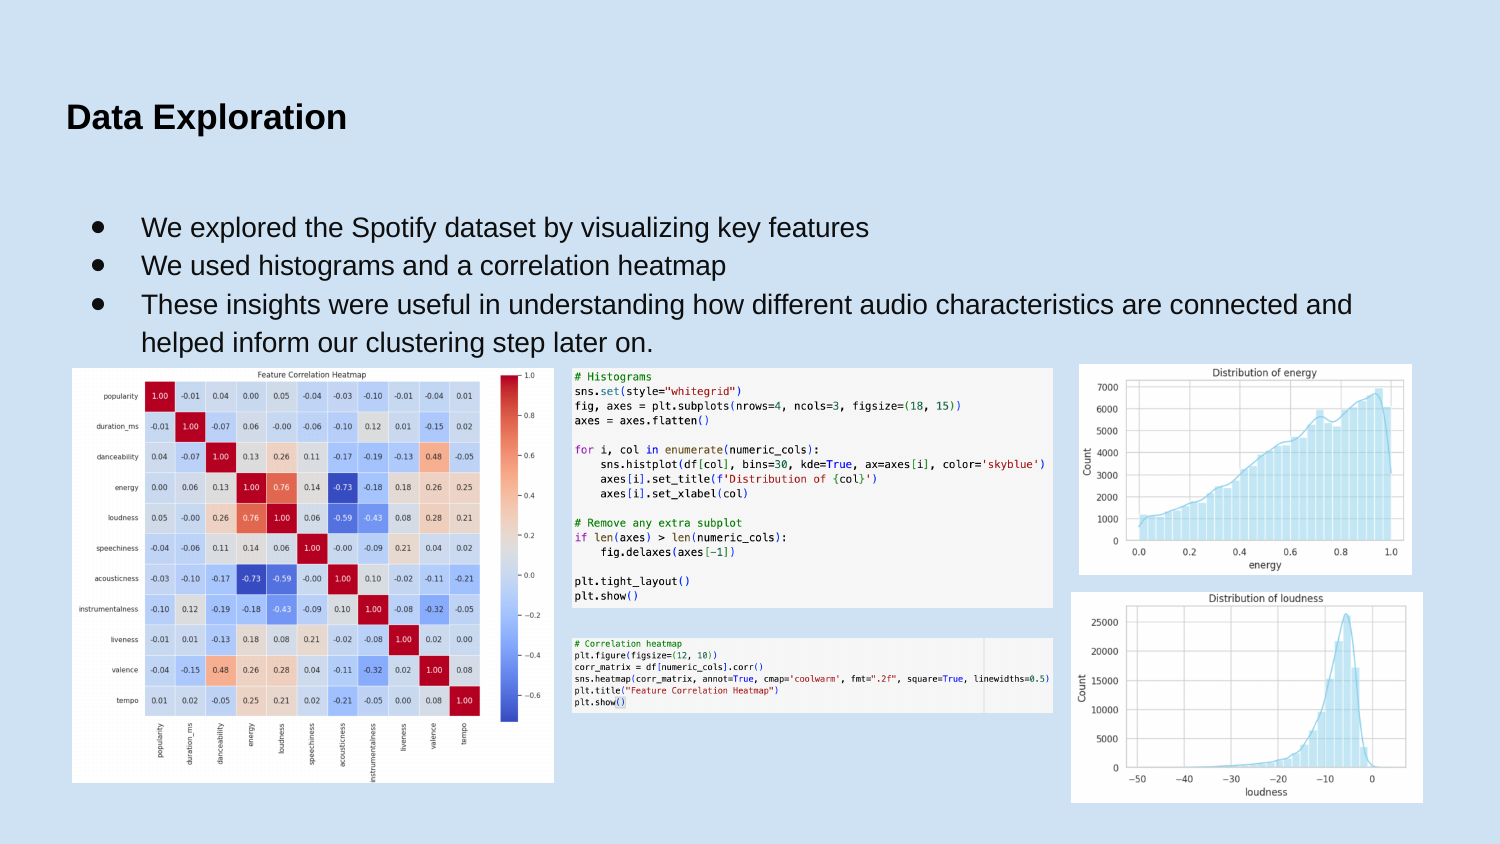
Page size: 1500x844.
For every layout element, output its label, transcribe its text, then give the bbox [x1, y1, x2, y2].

title Data Exploration [51, 72, 1449, 167]
picture [572, 638, 1053, 714]
picture [72, 368, 554, 783]
picture [1071, 592, 1423, 804]
list We explored the Spotify dataset by visualizing key features We used histograms and a correlation heatmap These insights were useful in understanding how different audio characteristics are connected and helped inform our clustering step later on. [51, 189, 1449, 750]
picture [1079, 363, 1412, 575]
picture [572, 368, 1053, 608]
